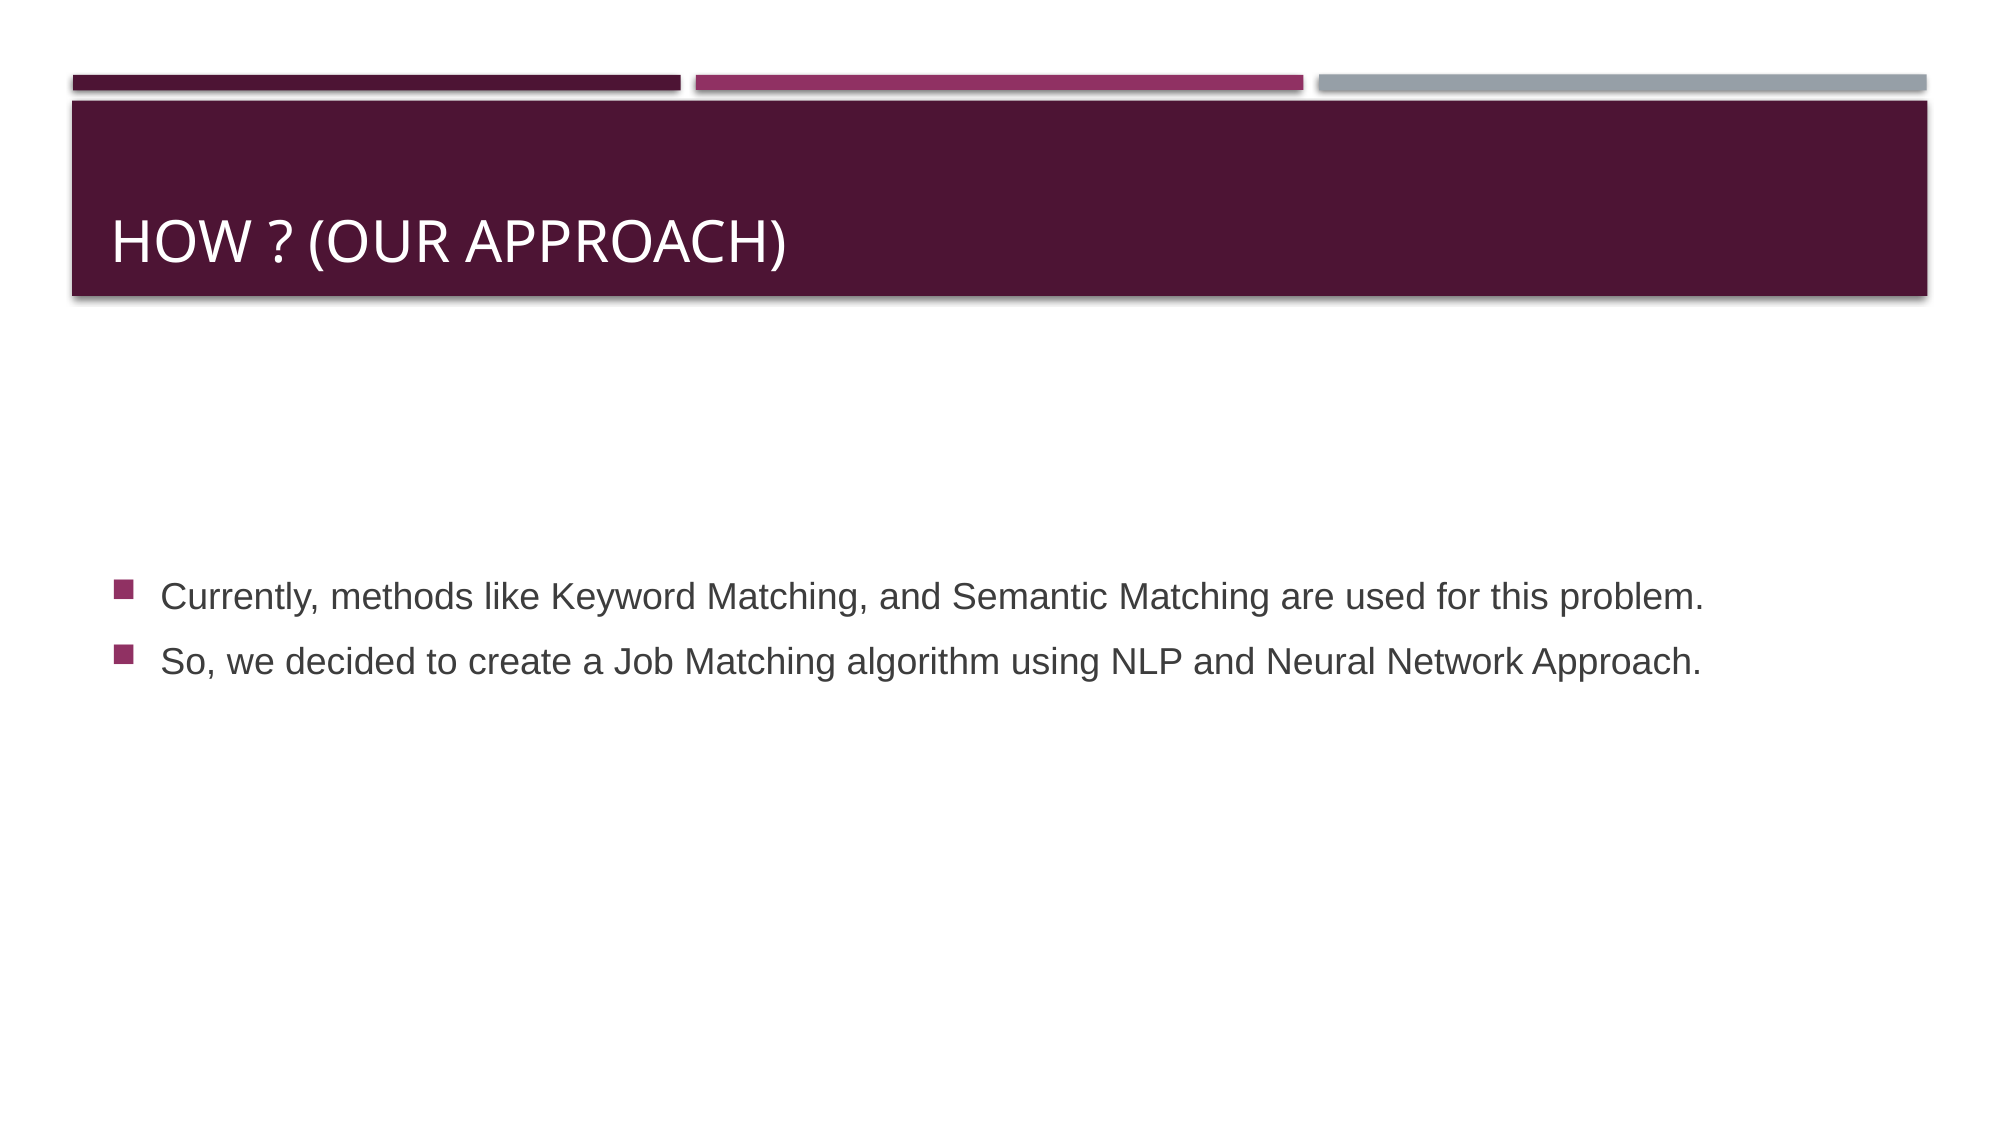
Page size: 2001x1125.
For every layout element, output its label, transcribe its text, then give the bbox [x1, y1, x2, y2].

list Currently, methods like Keyword Matching, and Semantic Matching are used for this problem. So, we decided to create a Job Matching algorithm using NLP and Neural Network Approach. [95, 357, 1905, 962]
title HOW ? (OUR APPROACH) [95, 115, 1905, 282]
